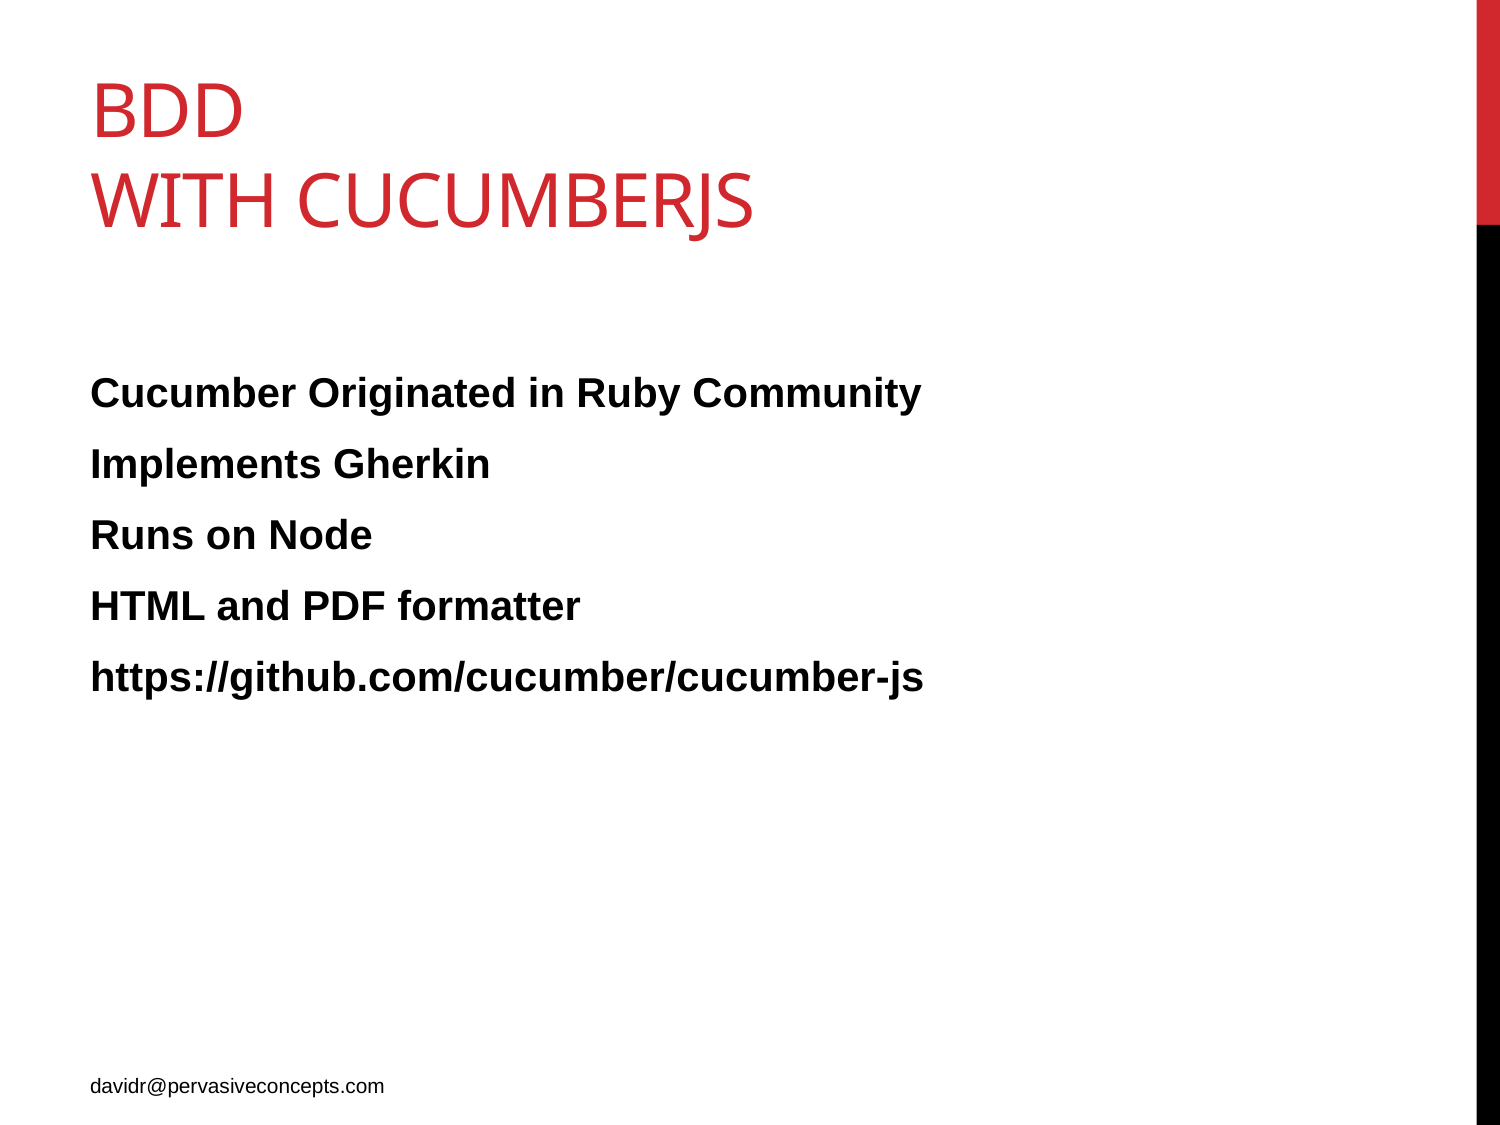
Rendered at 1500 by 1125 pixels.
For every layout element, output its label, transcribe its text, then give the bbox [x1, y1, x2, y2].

footer davidr@pervasiveconcepts.com [75, 1065, 638, 1112]
list Cucumber Originated in Ruby Community Implements Gherkin Runs on Node HTML and PDF formatter https://github.com/cucumber/cucumber-js [75, 287, 1325, 1005]
title BDD with cucumberJS [75, 25, 1025, 250]
